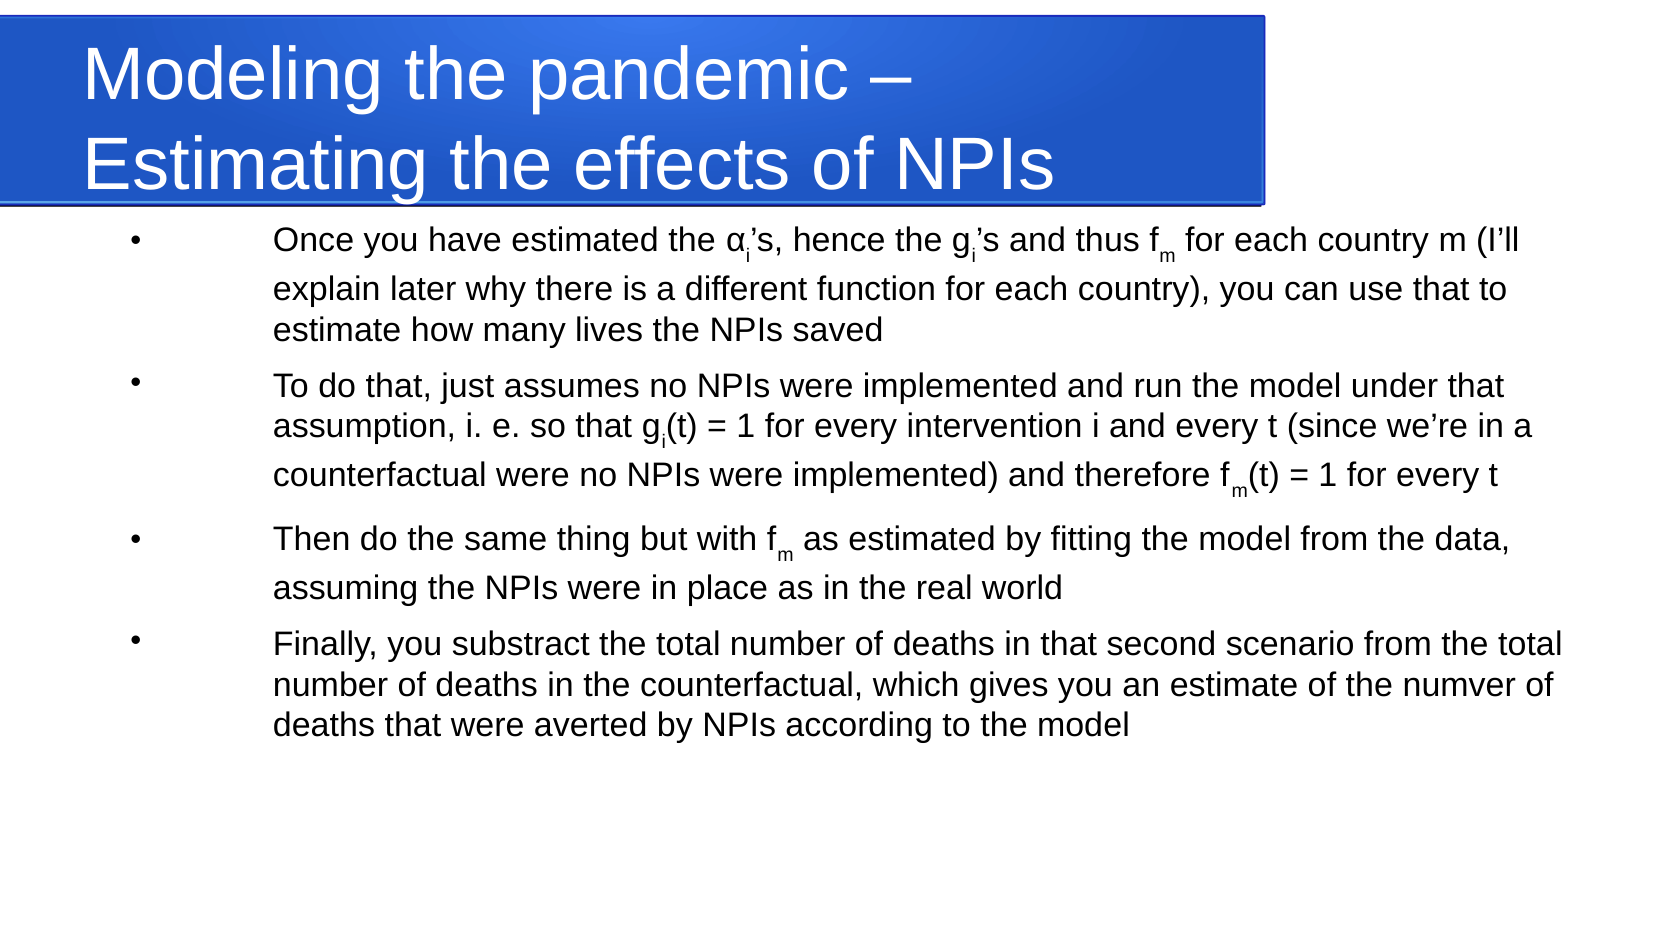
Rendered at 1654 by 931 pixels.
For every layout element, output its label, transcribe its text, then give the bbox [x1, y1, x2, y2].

text_box Modeling the pandemic – Estimating the effects of NPIs [82, 25, 1260, 204]
text_box Once you have estimated the αi’s, hence the gi’s and thus fm for each country m (I’ll explain later why there is a different function for each country), you can use that to estimate how many lives the NPIs saved To do that, just assumes no NPIs were implemented and run the model under that assumption, i. e. so that gi(t) = 1 for every intervention i and every t (since we’re in a counterfactual were no NPIs were implemented) and therefore fm(t) = 1 for every t Then do the same thing but with fm as estimated by fitting the model from the data, assuming the NPIs were in place as in the real world Finally, you substract the total number of deaths in that second scenario from the total number of deaths in the counterfactual, which gives you an estimate of the numver of deaths that were averted by NPIs according to the model [82, 217, 1571, 757]
picture [0, 13, 1269, 211]
